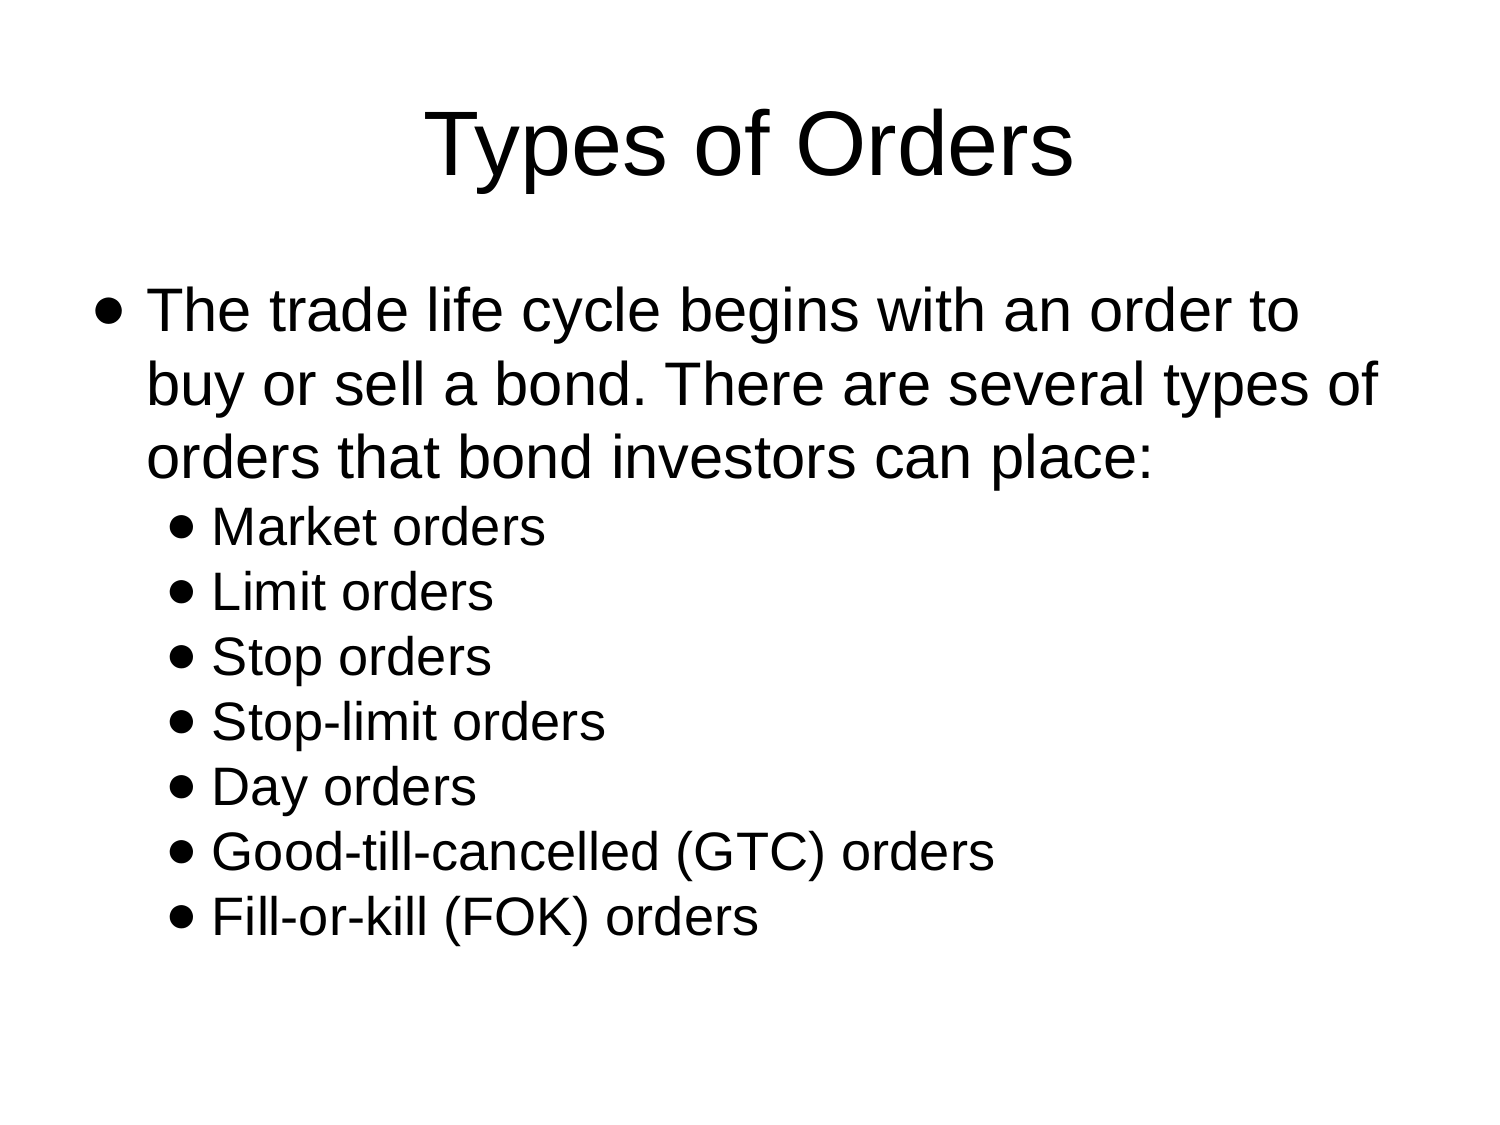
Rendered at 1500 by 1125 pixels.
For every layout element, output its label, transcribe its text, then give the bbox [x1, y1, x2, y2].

list The trade life cycle begins with an order to buy or sell a bond. There are several types of orders that bond investors can place: Market orders Limit orders Stop orders Stop-limit orders Day orders Good-till-cancelled (GTC) orders Fill-or-kill (FOK) orders [75, 262, 1425, 1005]
title Types of Orders [75, 45, 1425, 233]
